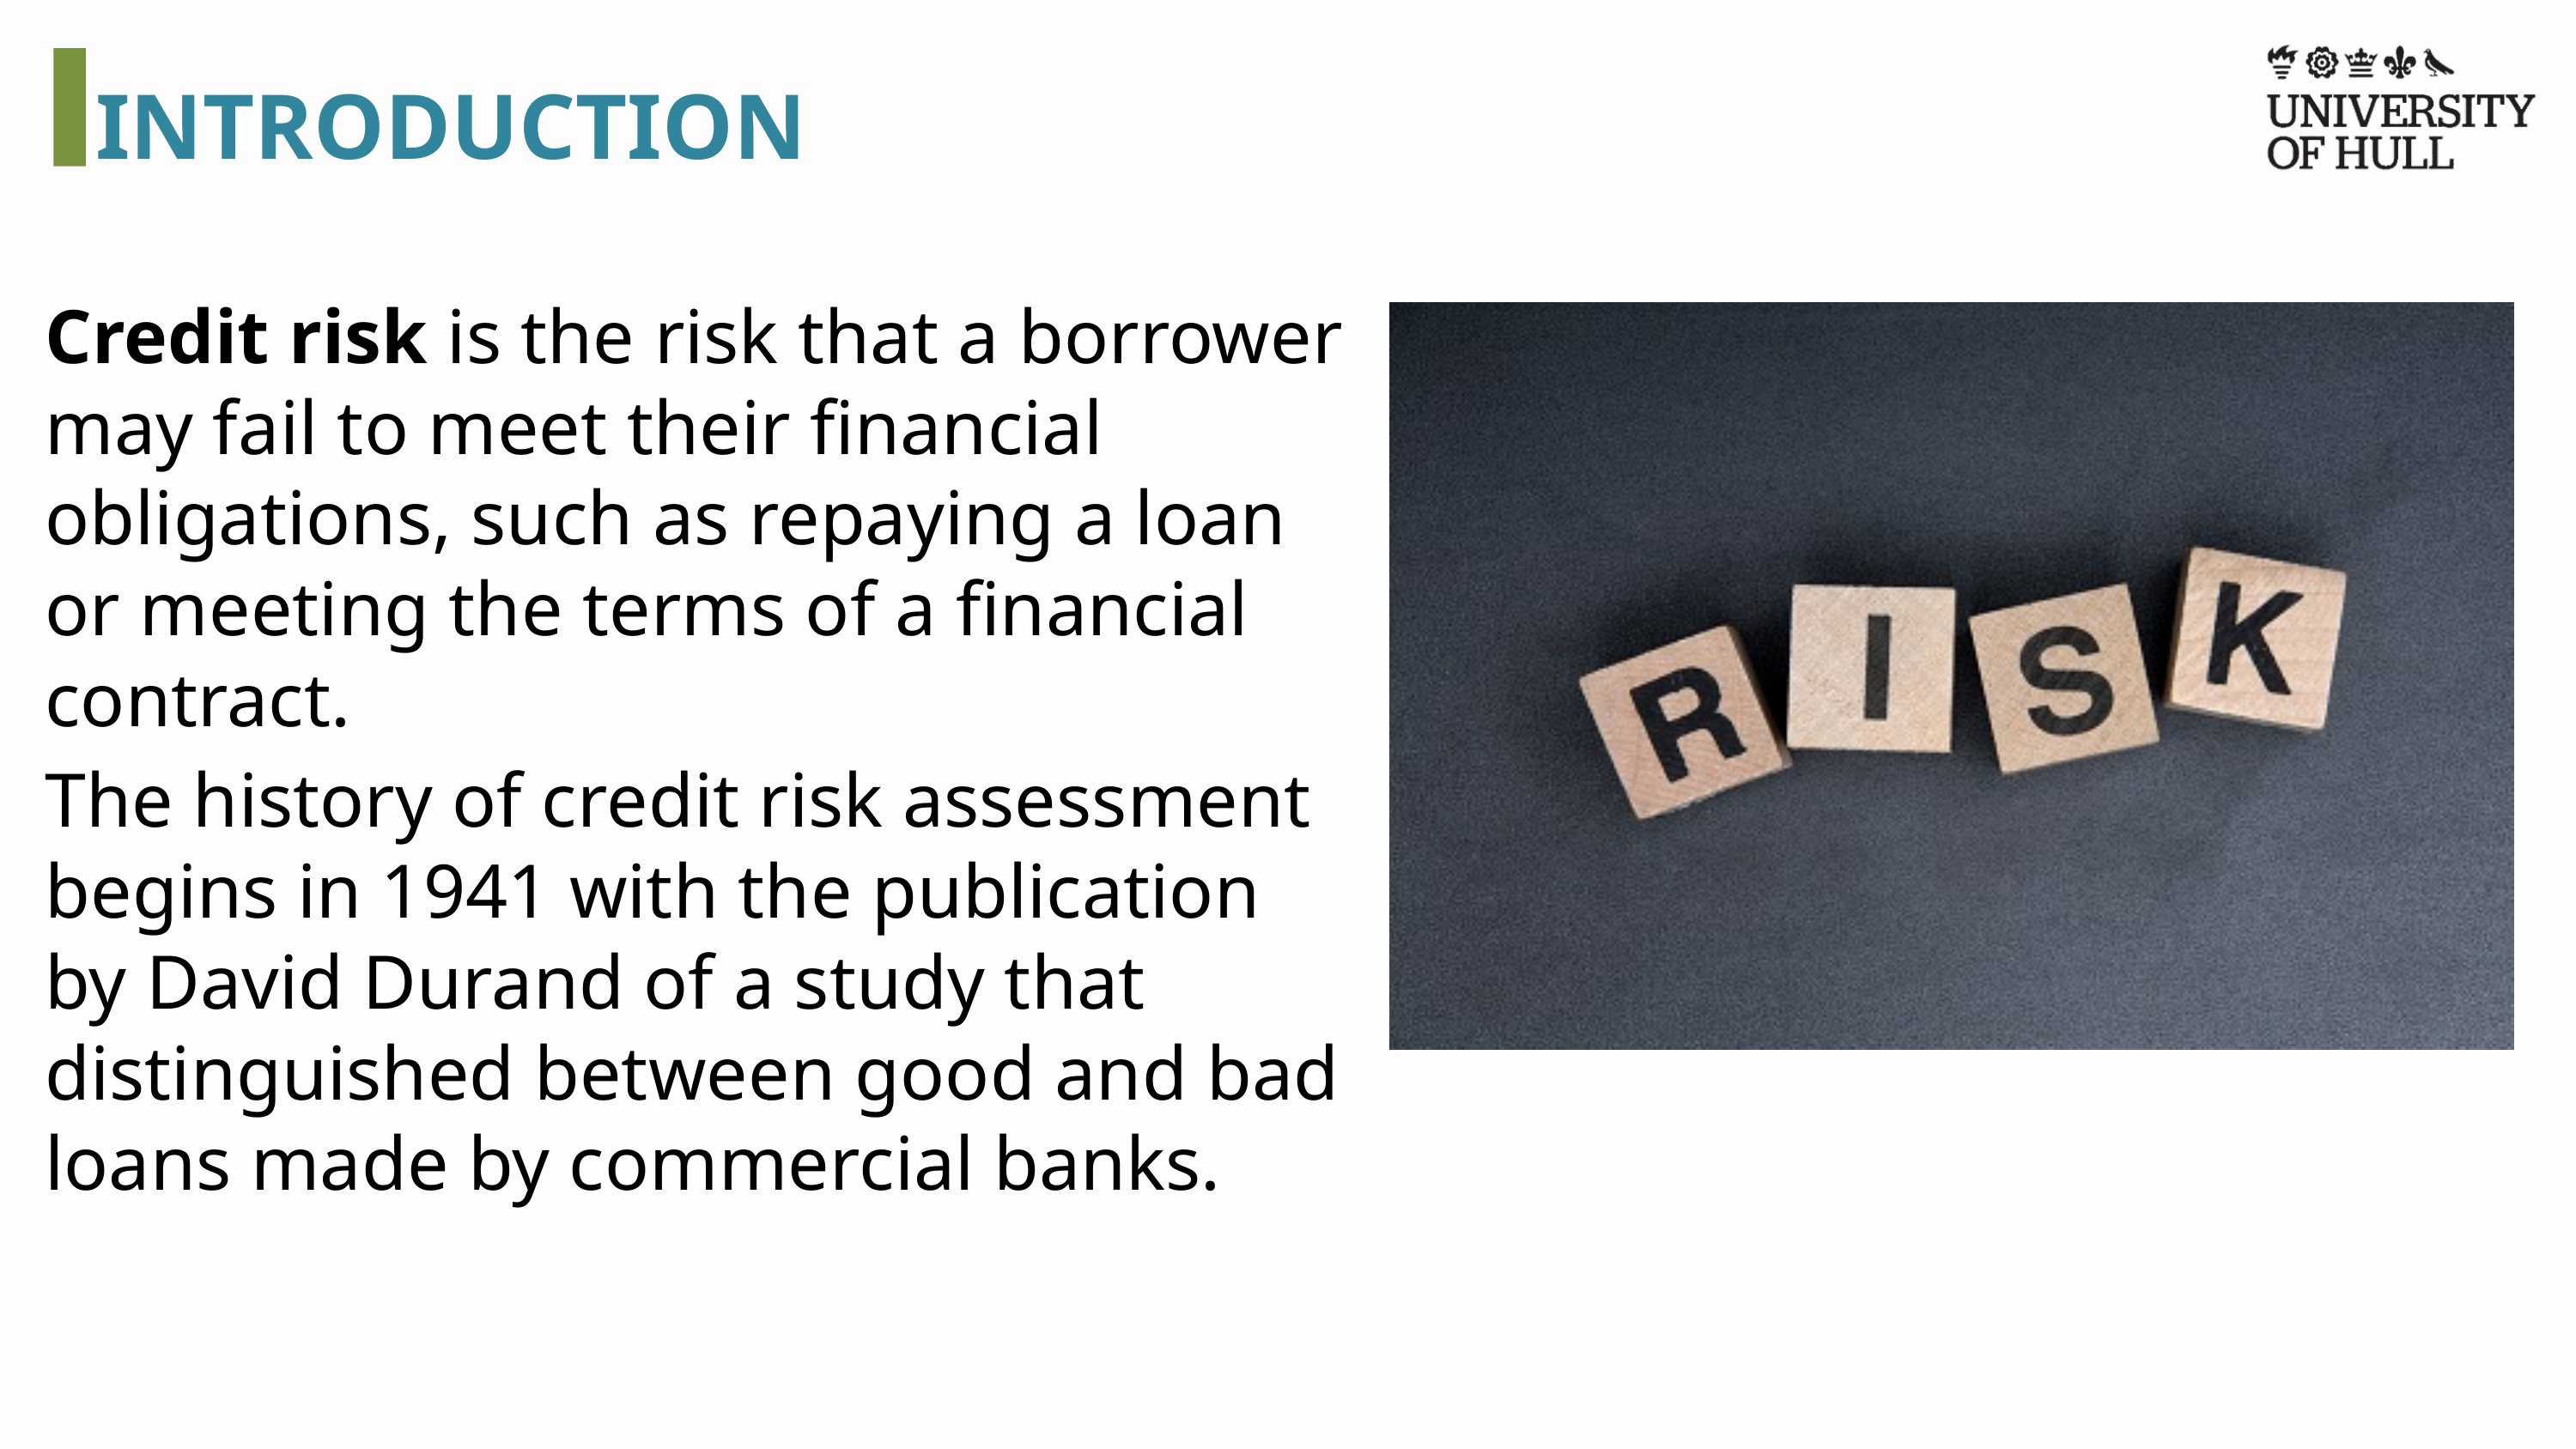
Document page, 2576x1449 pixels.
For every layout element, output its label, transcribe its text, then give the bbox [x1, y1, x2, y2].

text_box [52, 46, 88, 168]
text_box Credit risk is the risk that a borrower may fail to meet their financial obligations, such as repaying a loan or meeting the terms of a financial contract. The history of credit risk assessment begins in 1941 with the publication by David Durand of a study that distinguished between good and bad loans made by commercial banks. [32, 284, 1368, 1288]
picture [2227, 2, 2576, 213]
picture [1389, 302, 2514, 1050]
text_box INTRODUCTION [95, 28, 2222, 178]
